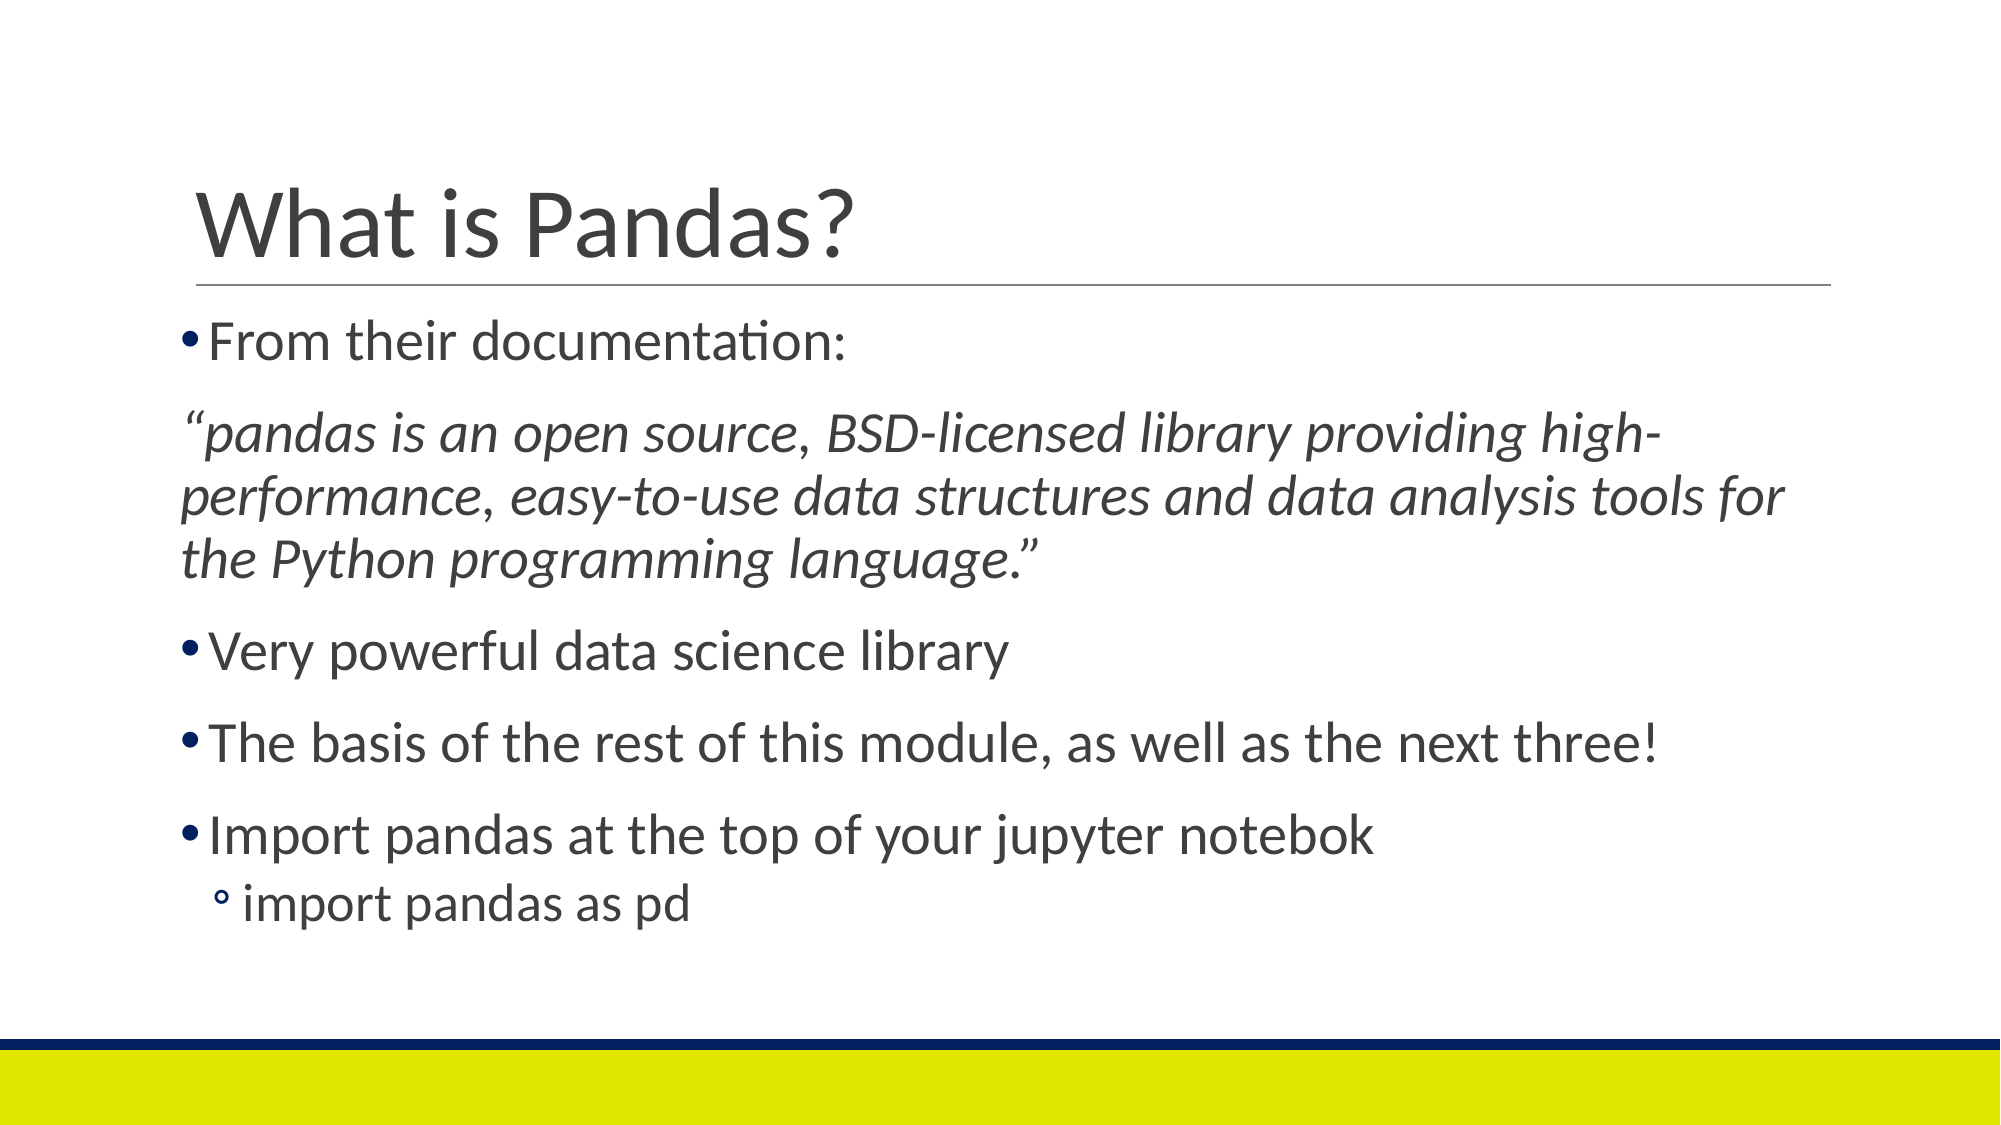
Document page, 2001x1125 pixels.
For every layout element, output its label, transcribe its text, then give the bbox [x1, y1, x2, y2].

list From their documentation: “pandas is an open source, BSD-licensed library providing high-performance, easy-to-use data structures and data analysis tools for the Python programming language.” Very powerful data science library The basis of the rest of this module, as well as the next three! Import pandas at the top of your jupyter notebok import pandas as pd [180, 302, 1830, 963]
title What is Pandas? [180, 47, 1830, 285]
